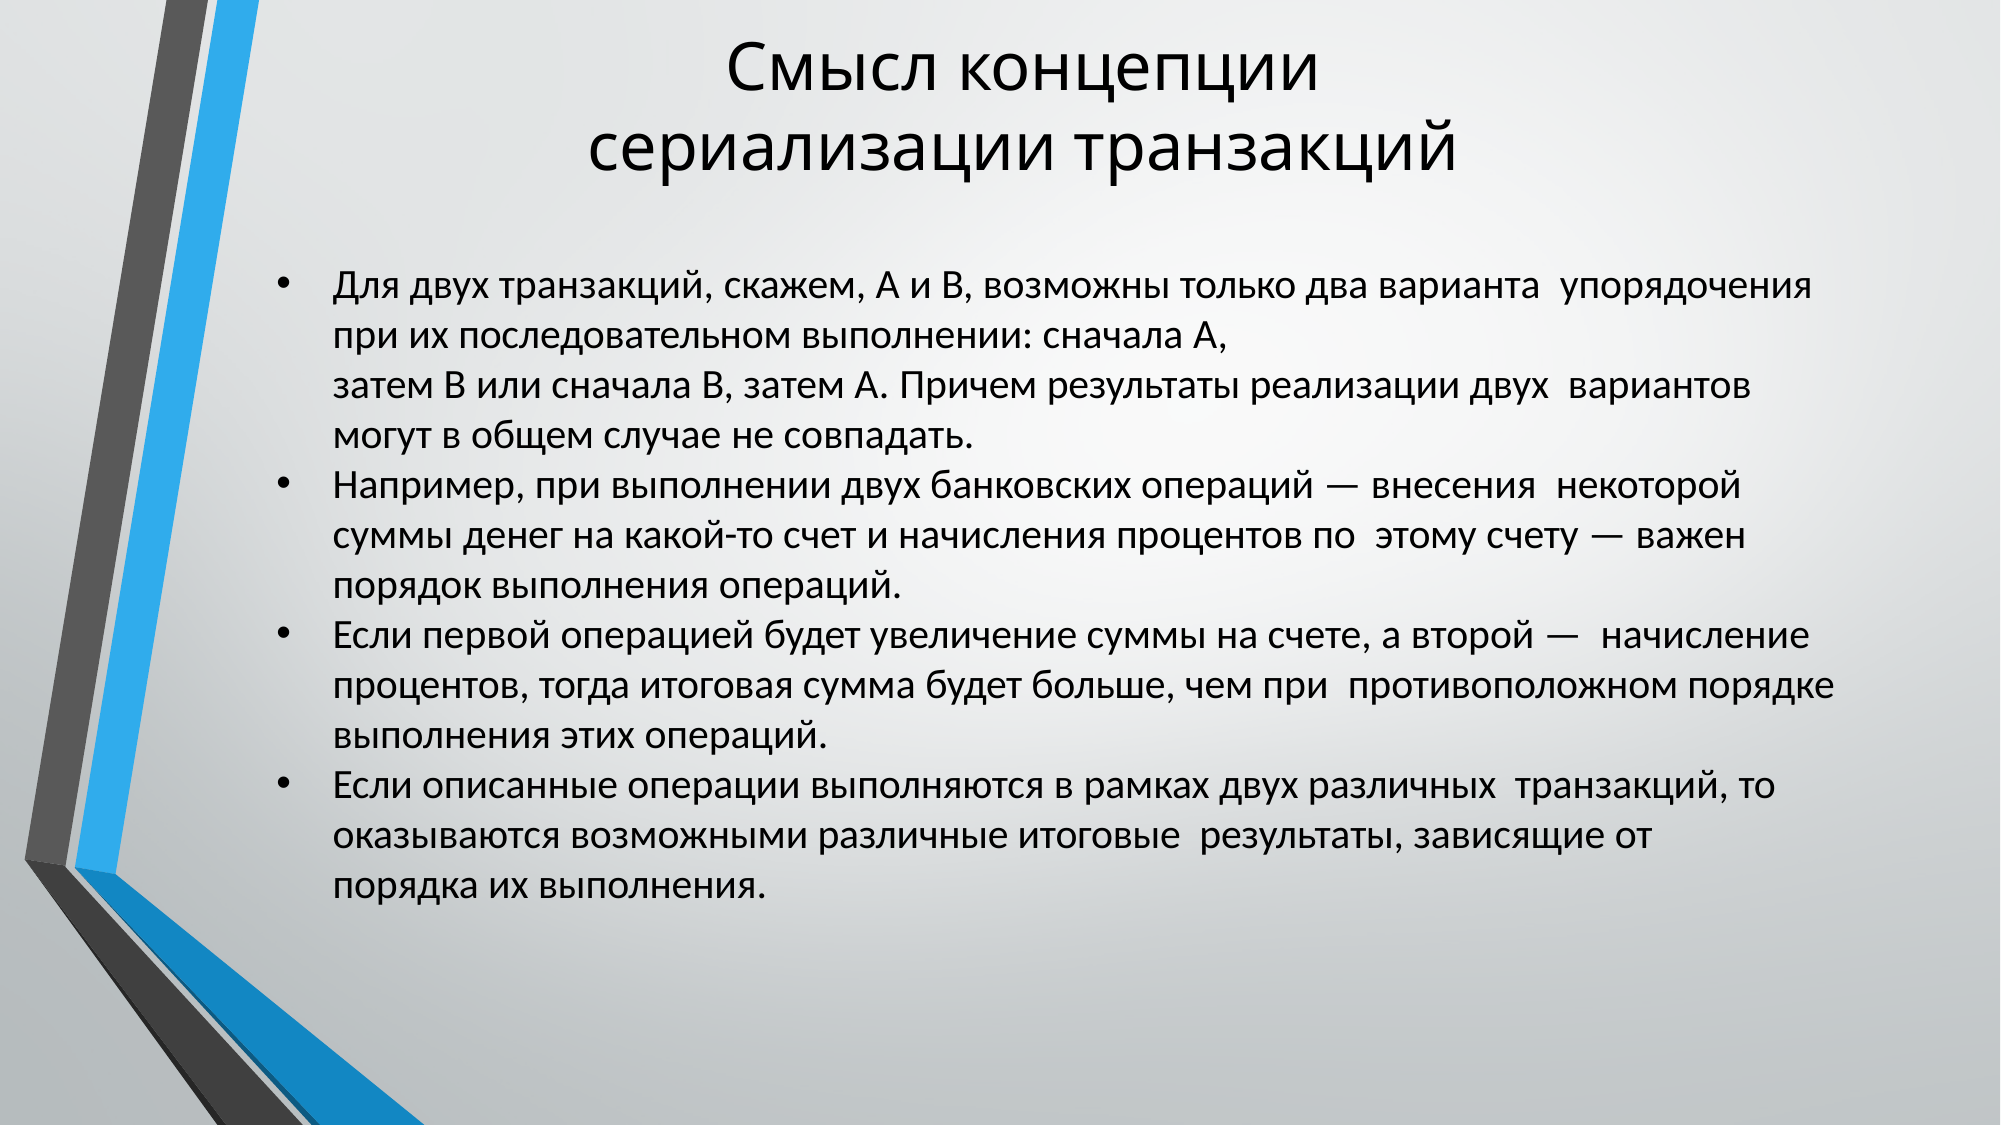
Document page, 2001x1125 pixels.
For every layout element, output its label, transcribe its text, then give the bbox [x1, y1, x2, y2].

title Смысл концепции сериализации транзакций [319, 8, 1727, 198]
text_box Для двух транзакций, скажем, A и B, возможны только два варианта упорядочения при их последовательном выполнении: сначала A, затем B или сначала B, затем A. Причем результаты реализации двух вариантов могут в общем случае не совпадать. Например, при выполнении двух банковских операций — внесения некоторой суммы денег на какой-то счет и начисления процентов по этому счету — важен порядок выполнения операций. Если первой операцией будет увеличение суммы на счете, а второй — начисление процентов, тогда итоговая сумма будет больше, чем при противоположном порядке выполнения этих операций. Если описанные операции выполняются в рамках двух различных транзакций, то оказываются возможными различные итоговые результаты, зависящие от порядка их выполнения. [274, 254, 1881, 908]
